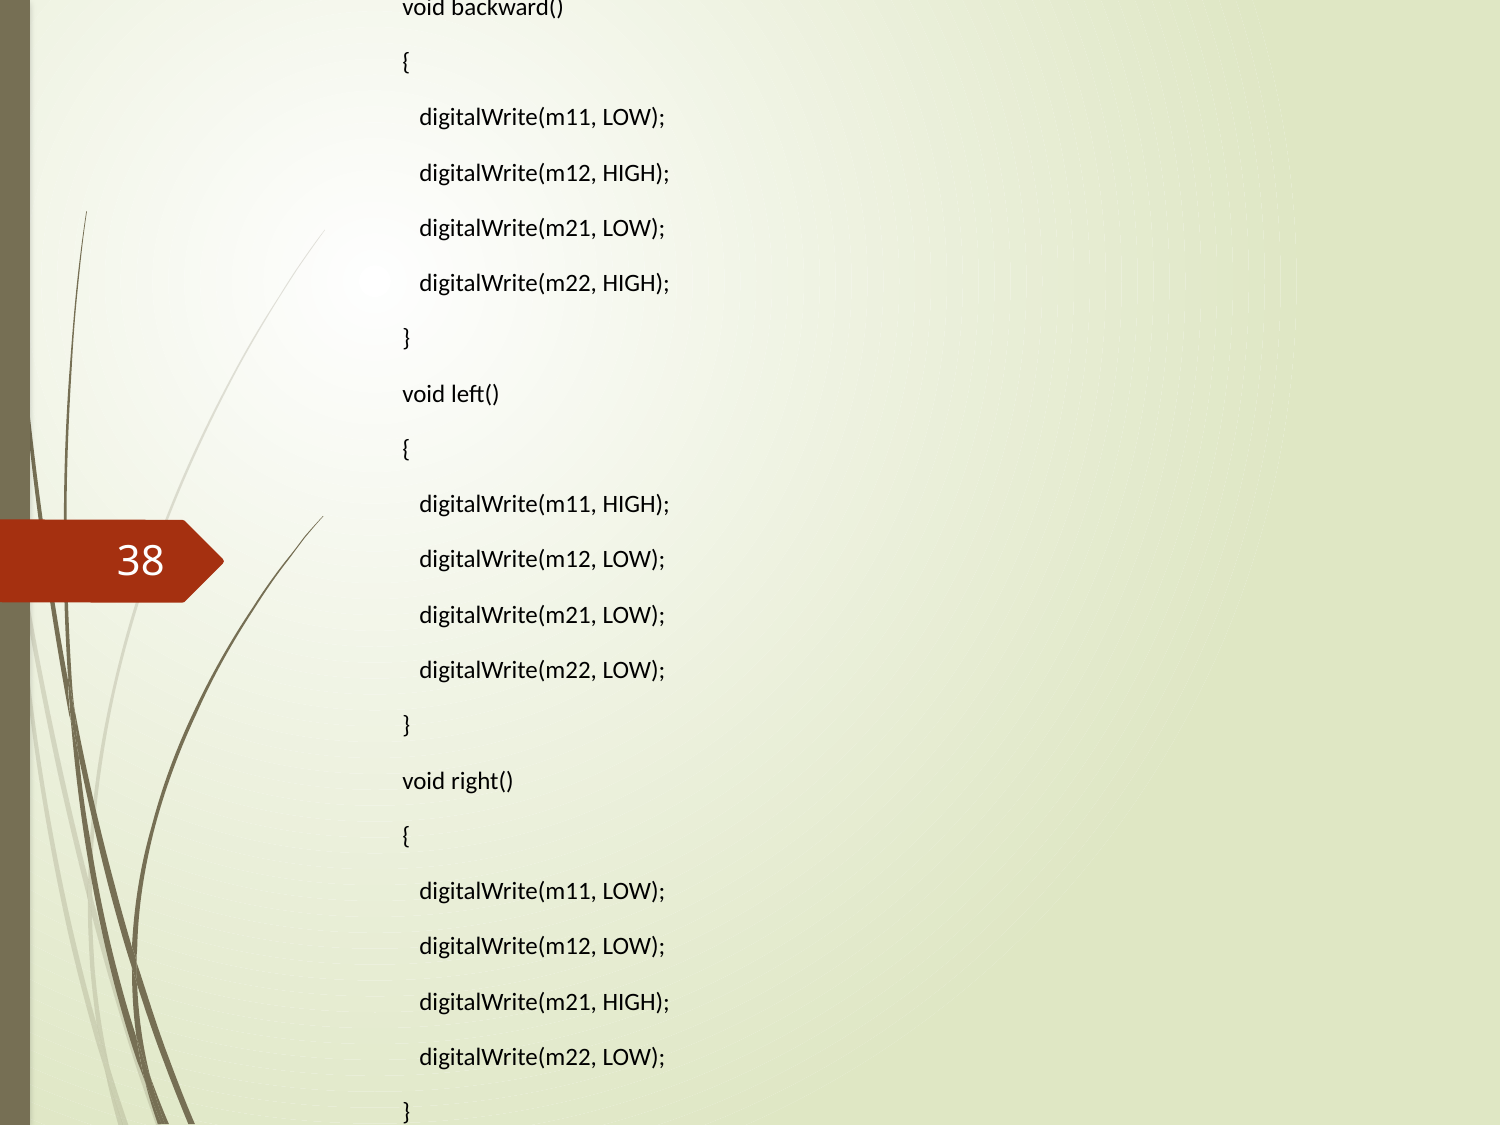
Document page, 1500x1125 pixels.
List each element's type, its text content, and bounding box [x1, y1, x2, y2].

slide_number 38 [83, 532, 180, 593]
text_box void backward() { digitalWrite(m11, LOW); digitalWrite(m12, HIGH); digitalWrite(m21, LOW); digitalWrite(m22, HIGH); } void left() { digitalWrite(m11, HIGH); digitalWrite(m12, LOW); digitalWrite(m21, LOW); digitalWrite(m22, LOW); } void right() { digitalWrite(m11, LOW); digitalWrite(m12, LOW); digitalWrite(m21, HIGH); digitalWrite(m22, LOW); } [387, 0, 1138, 1125]
